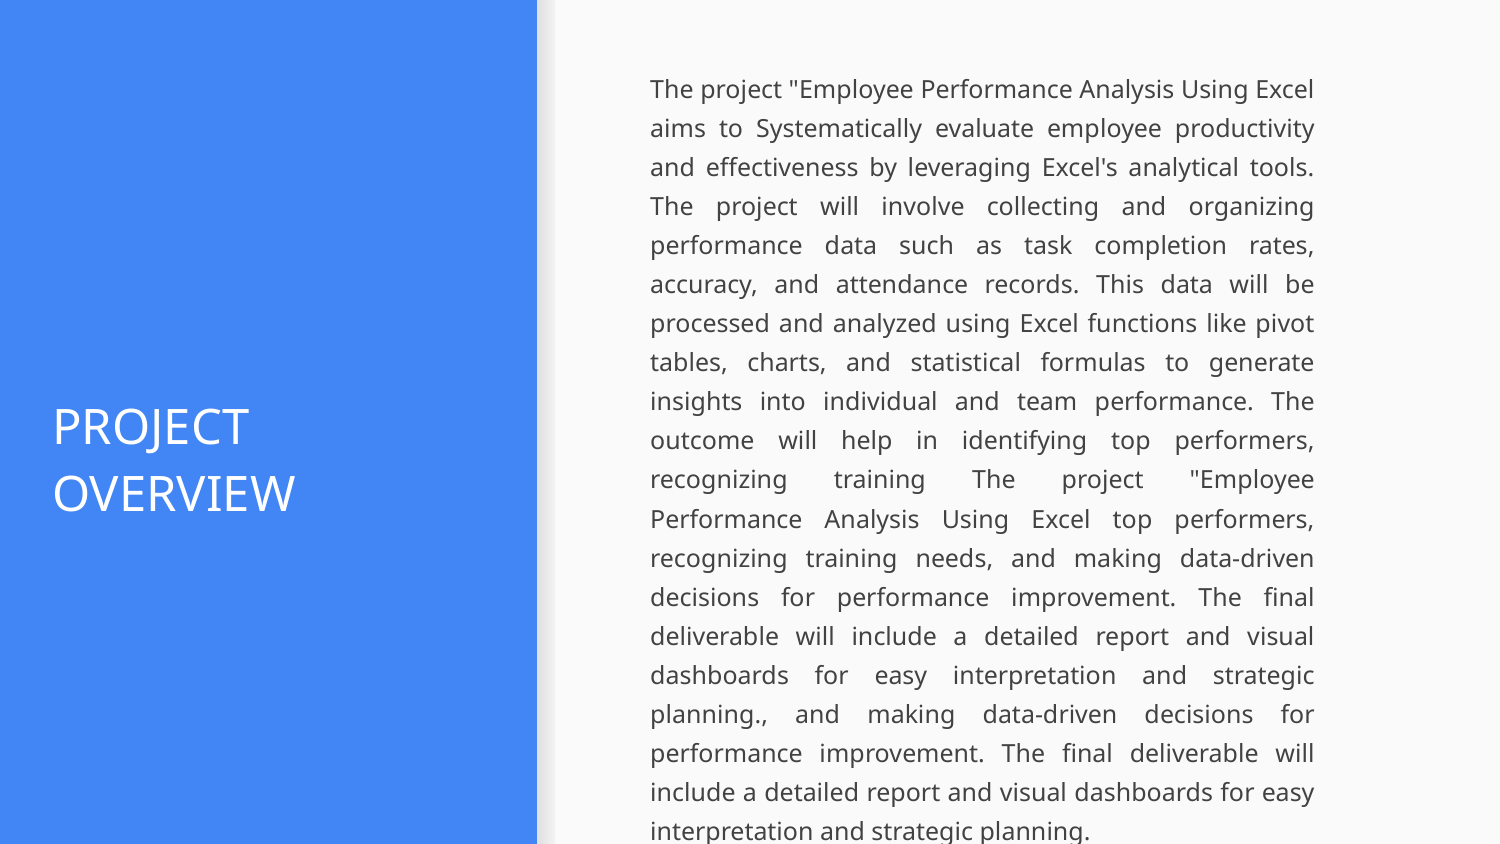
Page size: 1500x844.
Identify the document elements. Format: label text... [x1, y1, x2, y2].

text_box [0, 420, 1500, 497]
list The project "Employee Performance Analysis Using Excel aims to Systematically evaluate employee productivity and effectiveness by leveraging Excel's analytical tools. The project will involve collecting and organizing performance data such as task completion rates, accuracy, and attendance records. This data will be processed and analyzed using Excel functions like pivot tables, charts, and statistical formulas to generate insights into individual and team performance. The outcome will help in identifying top performers, recognizing training The project "Employee Performance Analysis Using Excel top performers, recognizing training needs, and making data-driven decisions for performance improvement. The final deliverable will include a detailed report and visual dashboards for easy interpretation and strategic planning., and making data-driven decisions for performance improvement. The final deliverable will include a detailed report and visual dashboards for easy interpretation and strategic planning. [635, 497, 1331, 844]
title PROJECT OVERVIEW [37, 497, 498, 541]
list The project "Employee Performance Analysis Using Excel aims to Systematically evaluate employee productivity and effectiveness by leveraging Excel's analytical tools. The project will involve collecting and organizing performance data such as task completion rates, accuracy, and attendance records. This data will be processed and analyzed using Excel functions like pivot tables, charts, and statistical formulas to generate insights into individual and team performance. The outcome will help in identifying top performers, recognizing training The project "Employee Performance Analysis Using Excel top performers, recognizing training needs, and making data-driven decisions for performance improvement. The final deliverable will include a detailed report and visual dashboards for easy interpretation and strategic planning., and making data-driven decisions for performance improvement. The final deliverable will include a detailed report and visual dashboards for easy interpretation and strategic planning. [635, 51, 1331, 420]
title PROJECT OVERVIEW [37, 376, 498, 420]
